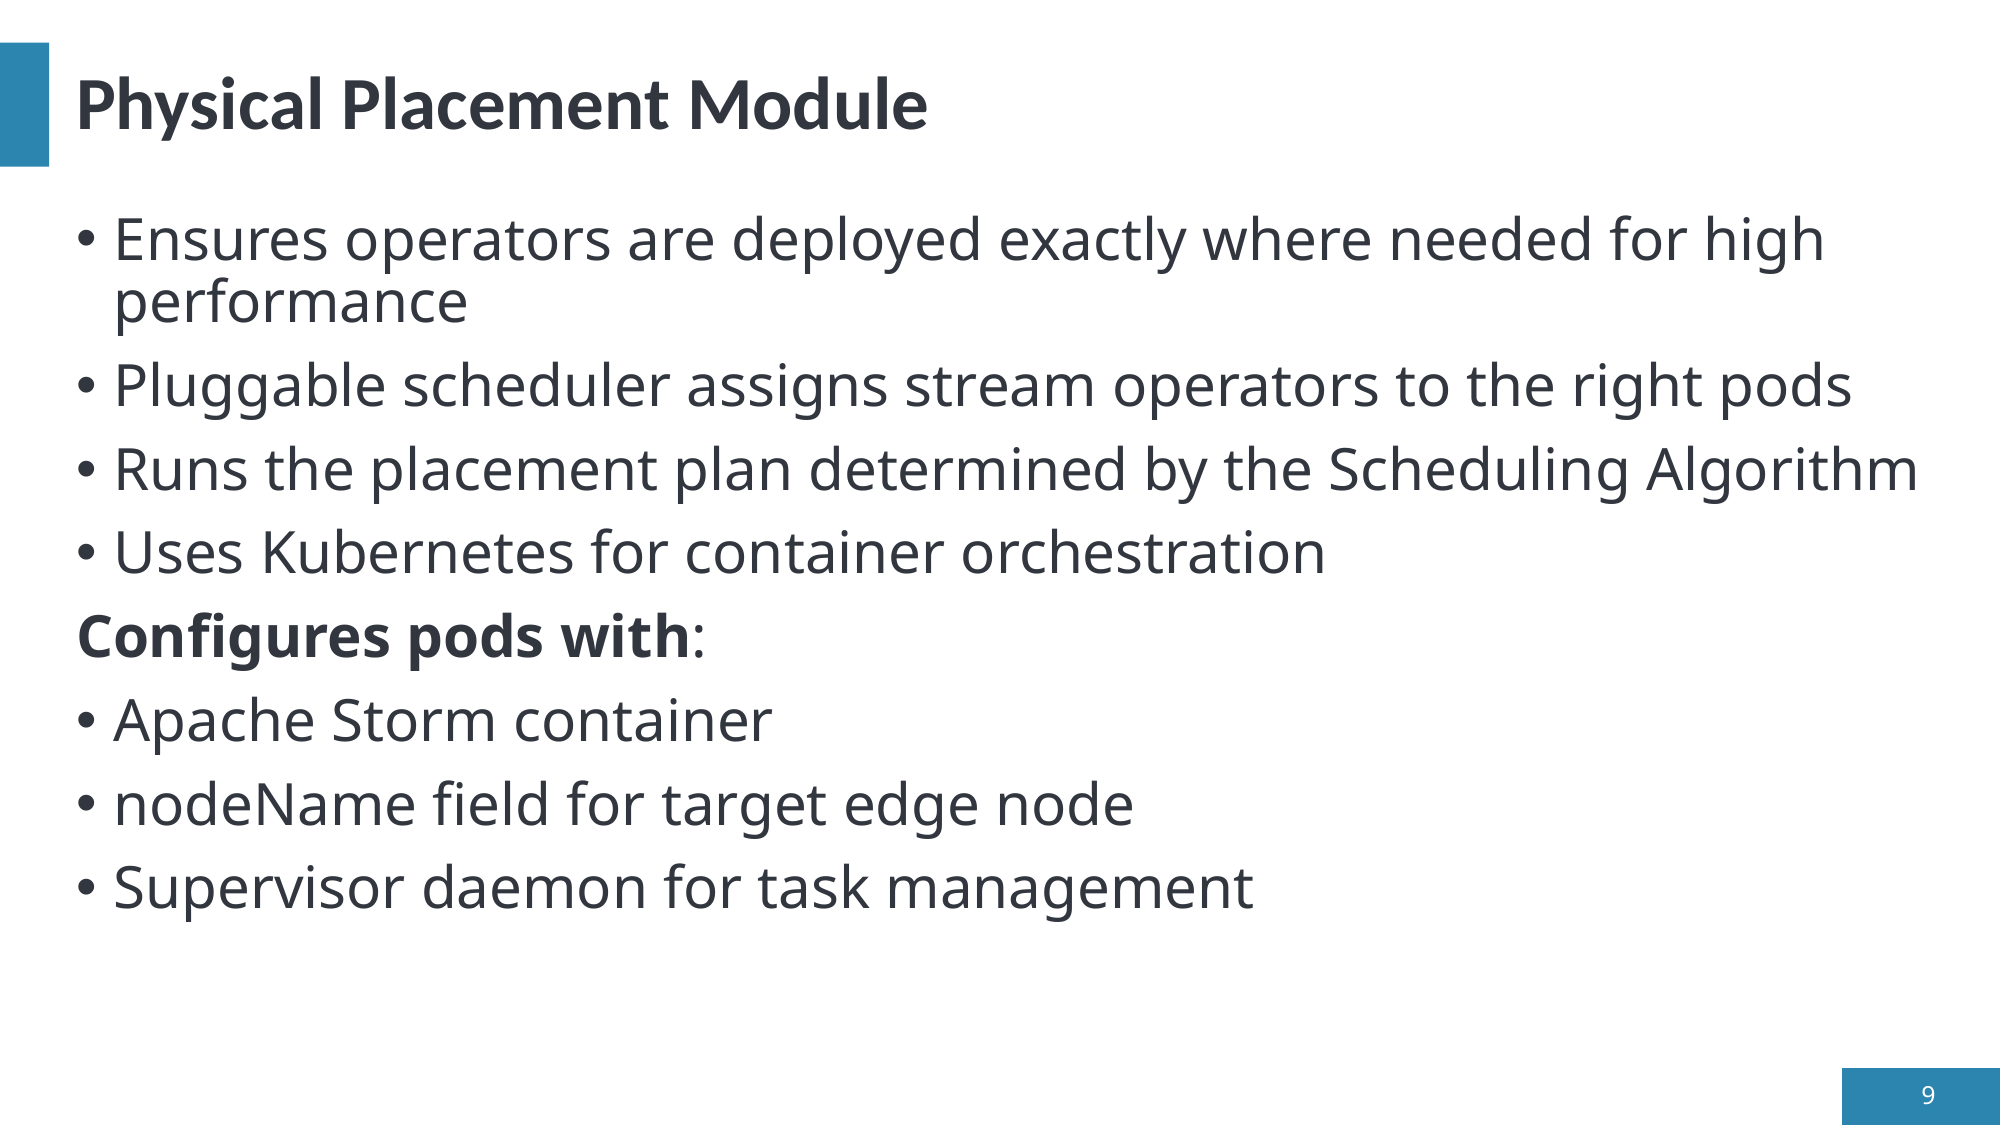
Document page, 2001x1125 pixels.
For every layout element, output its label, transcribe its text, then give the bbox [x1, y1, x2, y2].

title Physical Placement Module [60, 42, 1951, 168]
list Ensures operators are deployed exactly where needed for high performance Pluggable scheduler assigns stream operators to the right pods Runs the placement plan determined by the Scheduling Algorithm Uses Kubernetes for container orchestration Configures pods with: Apache Storm container nodeName field for target edge node Supervisor daemon for task management [60, 202, 1951, 1014]
slide_number 9 [1889, 1079, 1951, 1114]
